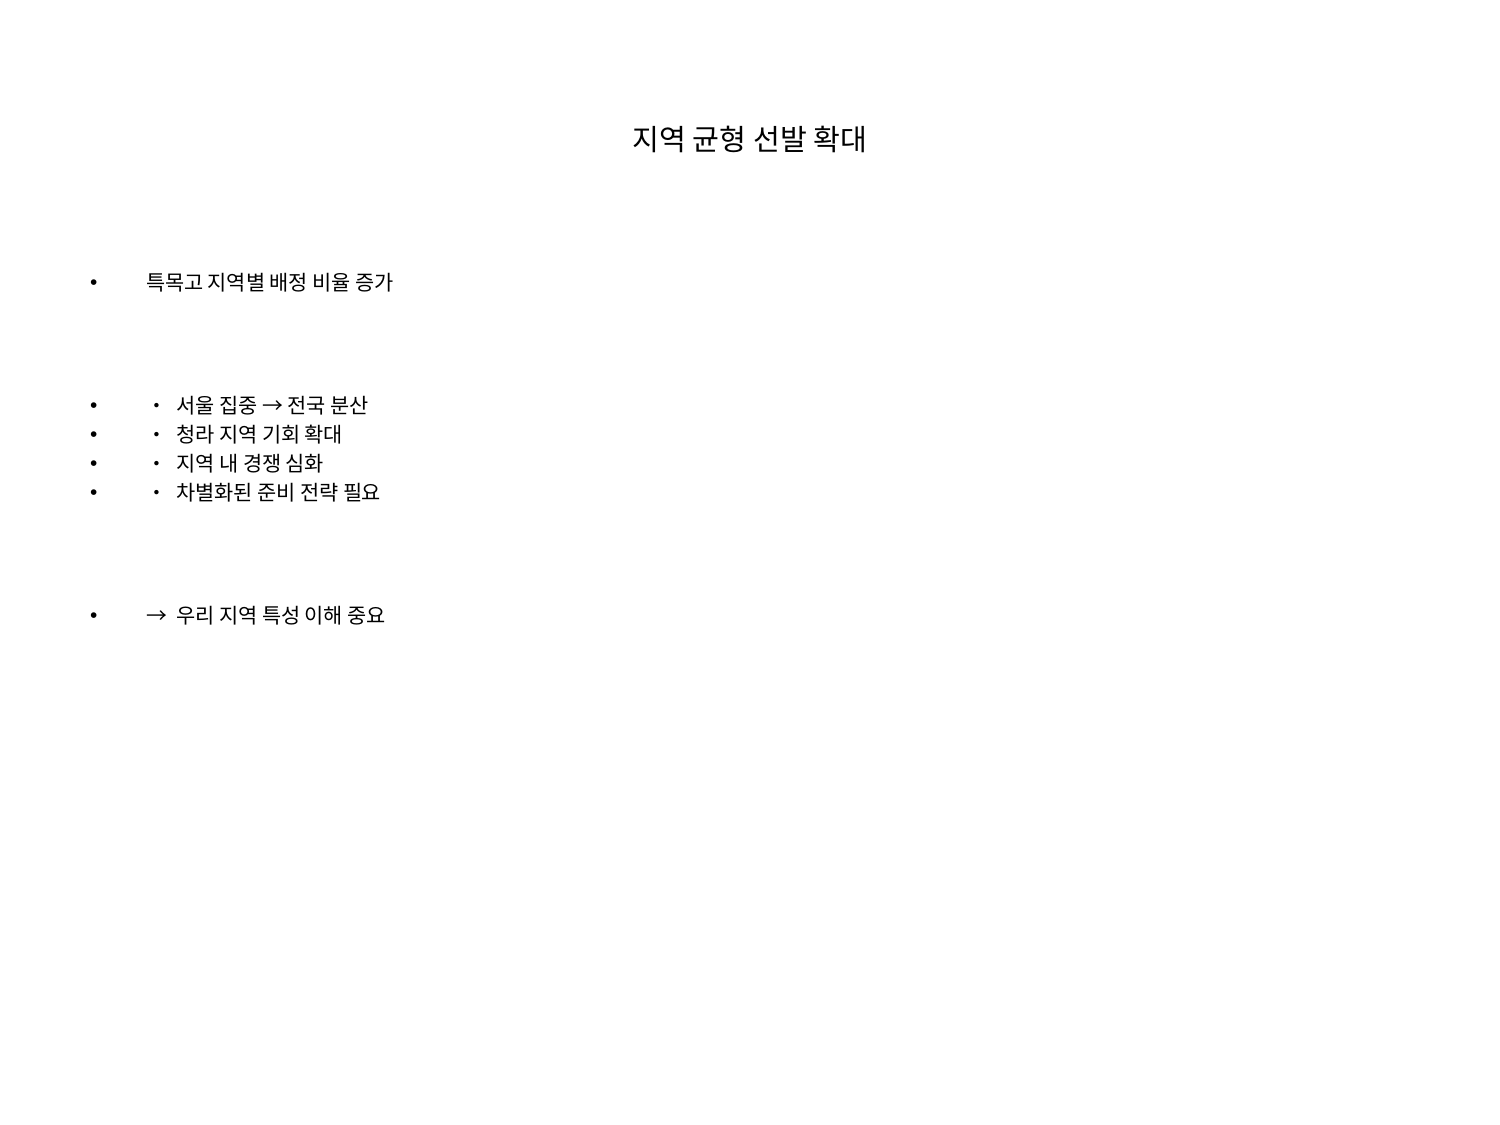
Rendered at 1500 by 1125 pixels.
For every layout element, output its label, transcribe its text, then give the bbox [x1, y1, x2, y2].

title 지역 균형 선발 확대 [75, 45, 1425, 233]
list 특목고 지역별 배정 비율 증가 • 서울 집중 → 전국 분산 • 청라 지역 기회 확대 • 지역 내 경쟁 심화 • 차별화된 준비 전략 필요 → 우리 지역 특성 이해 중요 [75, 262, 1425, 1005]
